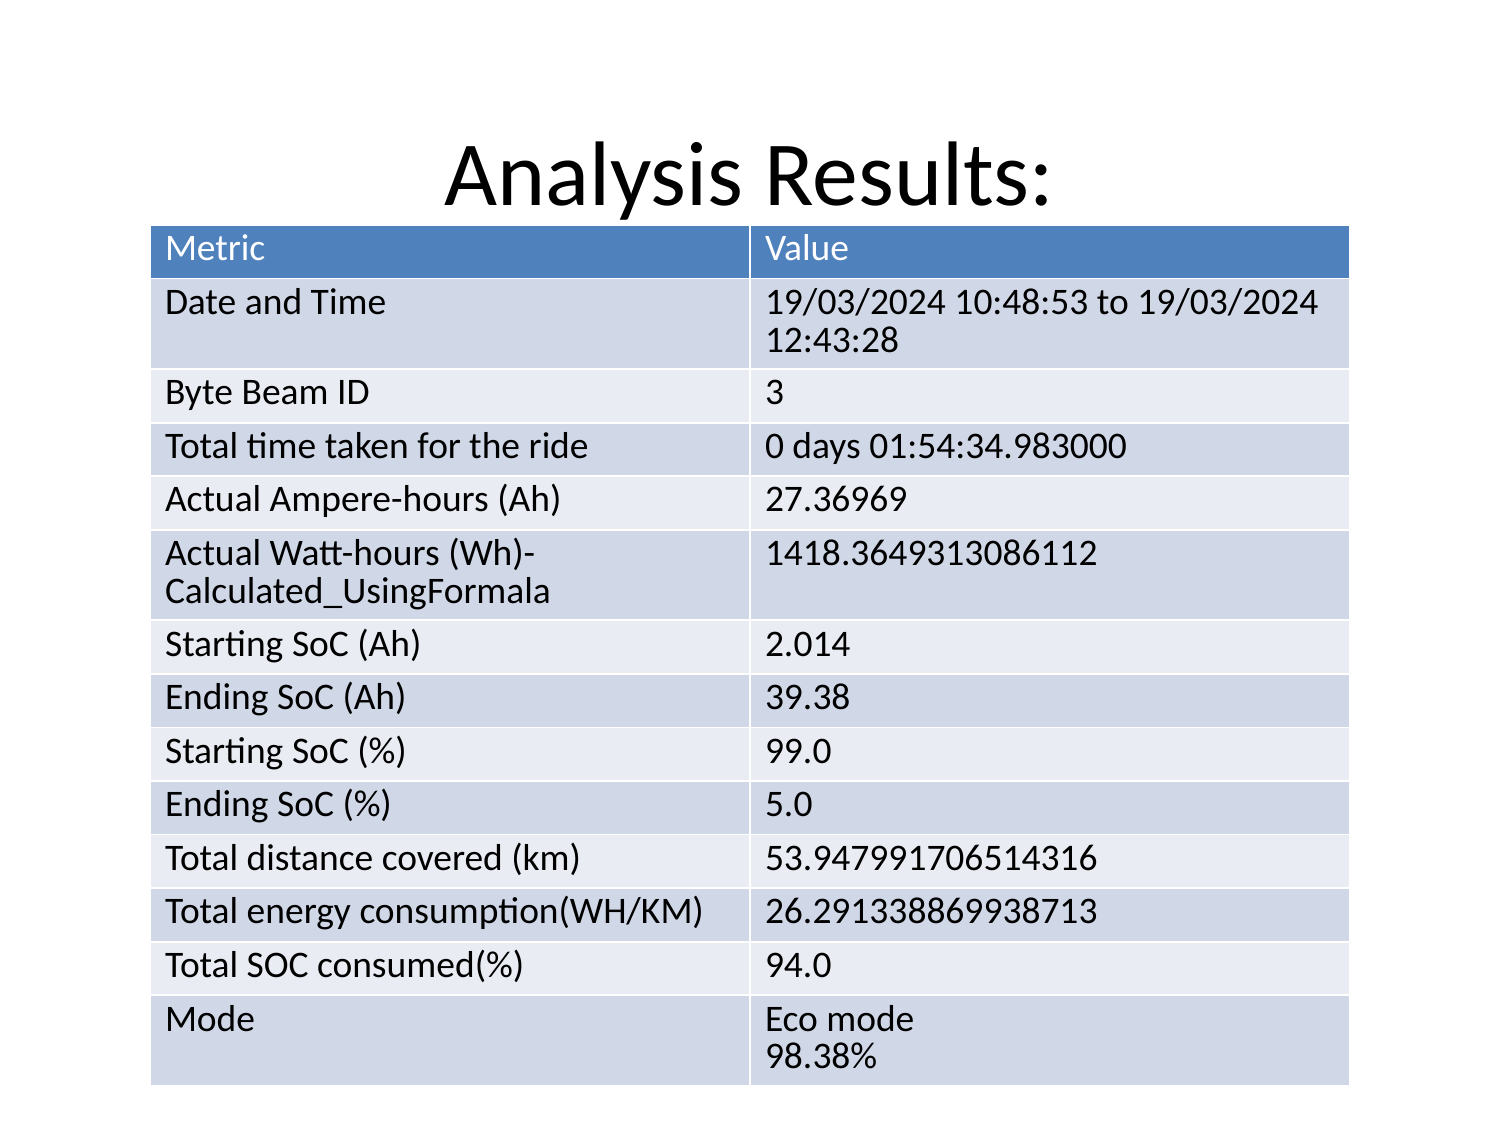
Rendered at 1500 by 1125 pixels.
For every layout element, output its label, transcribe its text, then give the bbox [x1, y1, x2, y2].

table_cell Mode [151, 996, 749, 1085]
table_cell 99.0 [751, 728, 1349, 780]
table_cell 53.947991706514316 [751, 835, 1349, 887]
table_cell Total distance covered (km) [151, 835, 749, 887]
title Analysis Results: [75, 75, 1425, 263]
table_cell Ending SoC (Ah) [151, 675, 749, 727]
table_cell 27.36969 [751, 477, 1349, 529]
table_cell 26.291338869938713 [751, 889, 1349, 941]
table_cell Date and Time [151, 279, 749, 368]
table_cell Total time taken for the ride [151, 424, 749, 475]
table_cell Starting SoC (%) [151, 728, 749, 780]
table_cell 5.0 [751, 782, 1349, 834]
table_cell Actual Watt-hours (Wh)- Calculated_UsingFormala [151, 531, 749, 619]
table_cell Byte Beam ID [151, 370, 749, 422]
table_cell Starting SoC (Ah) [151, 621, 749, 673]
table_cell Eco mode 98.38% [751, 996, 1349, 1085]
table_cell 0 days 01:54:34.983000 [751, 424, 1349, 475]
table_cell 1418.3649313086112 [751, 531, 1349, 619]
table_cell Actual Ampere-hours (Ah) [151, 477, 749, 529]
table_cell 2.014 [751, 621, 1349, 673]
table_cell Ending SoC (%) [151, 782, 749, 834]
table_cell 3 [751, 370, 1349, 422]
table_cell 94.0 [751, 943, 1349, 994]
table_header Metric [151, 226, 749, 278]
table_cell 19/03/2024 10:48:53 to 19/03/2024 12:43:28 [751, 279, 1349, 368]
table_cell Total energy consumption(WH/KM) [151, 889, 749, 941]
table_cell 39.38 [751, 675, 1349, 727]
table_cell Total SOC consumed(%) [151, 943, 749, 994]
table_header Value [751, 226, 1349, 278]
